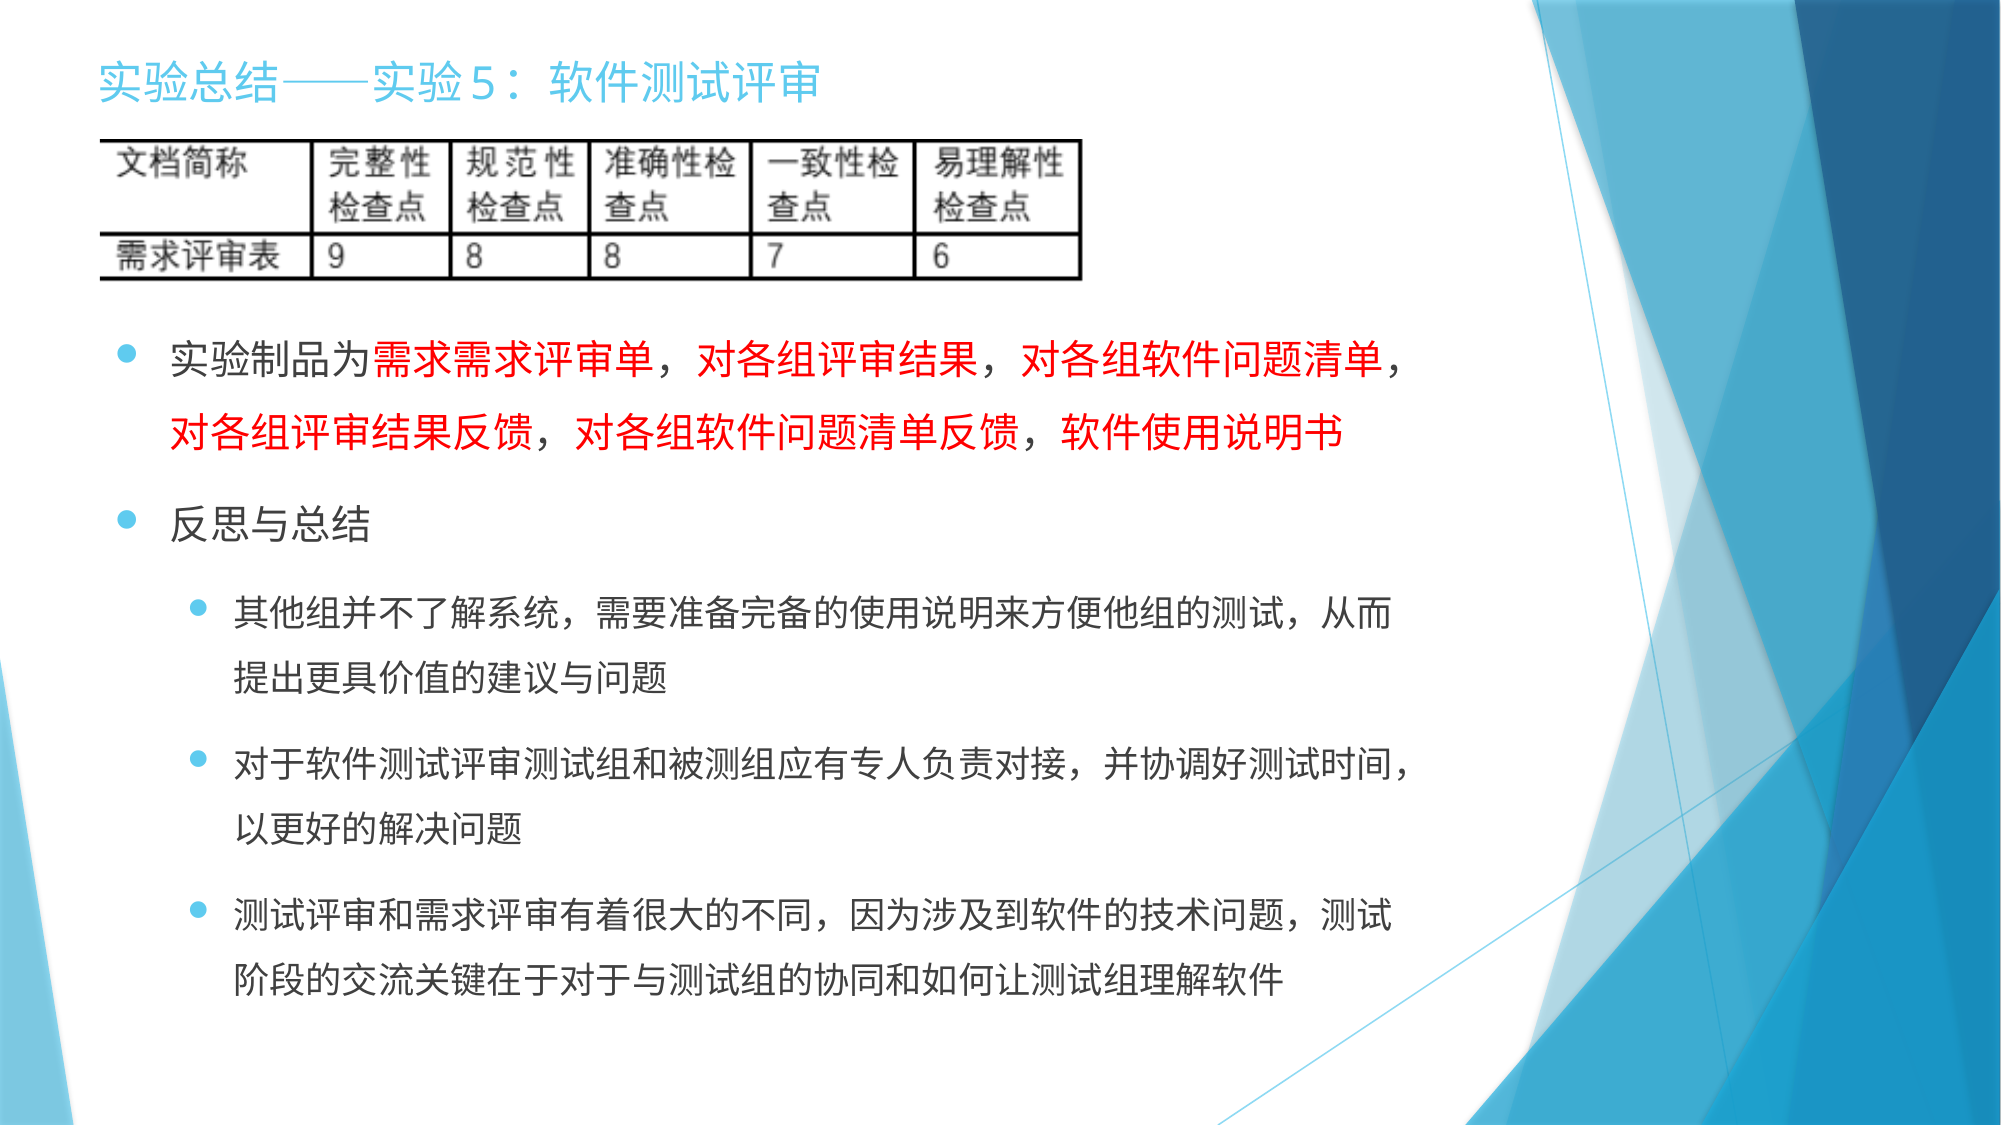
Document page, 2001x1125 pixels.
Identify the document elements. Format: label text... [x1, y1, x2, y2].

list 实验制品为需求需求评审单，对各组评审结果，对各组软件问题清单，对各组评审结果反馈，对各组软件问题清单反馈，软件使用说明书 反思与总结 其他组并不了解系统，需要准备完备的使用说明来方便他组的测试，从而提出更具价值的建议与问题 对于软件测试评审测试组和被测组应有专人负责对接，并协调好测试时间，以更好的解决问题 测试评审和需求评审有着很大的不同，因为涉及到软件的技术问题，测试阶段的交流关键在于对于与测试组的协同和如何让测试组理解软件 [99, 301, 1439, 1072]
title 实验总结——实验5：软件测试评审 [82, 46, 1358, 117]
picture [99, 138, 1289, 325]
